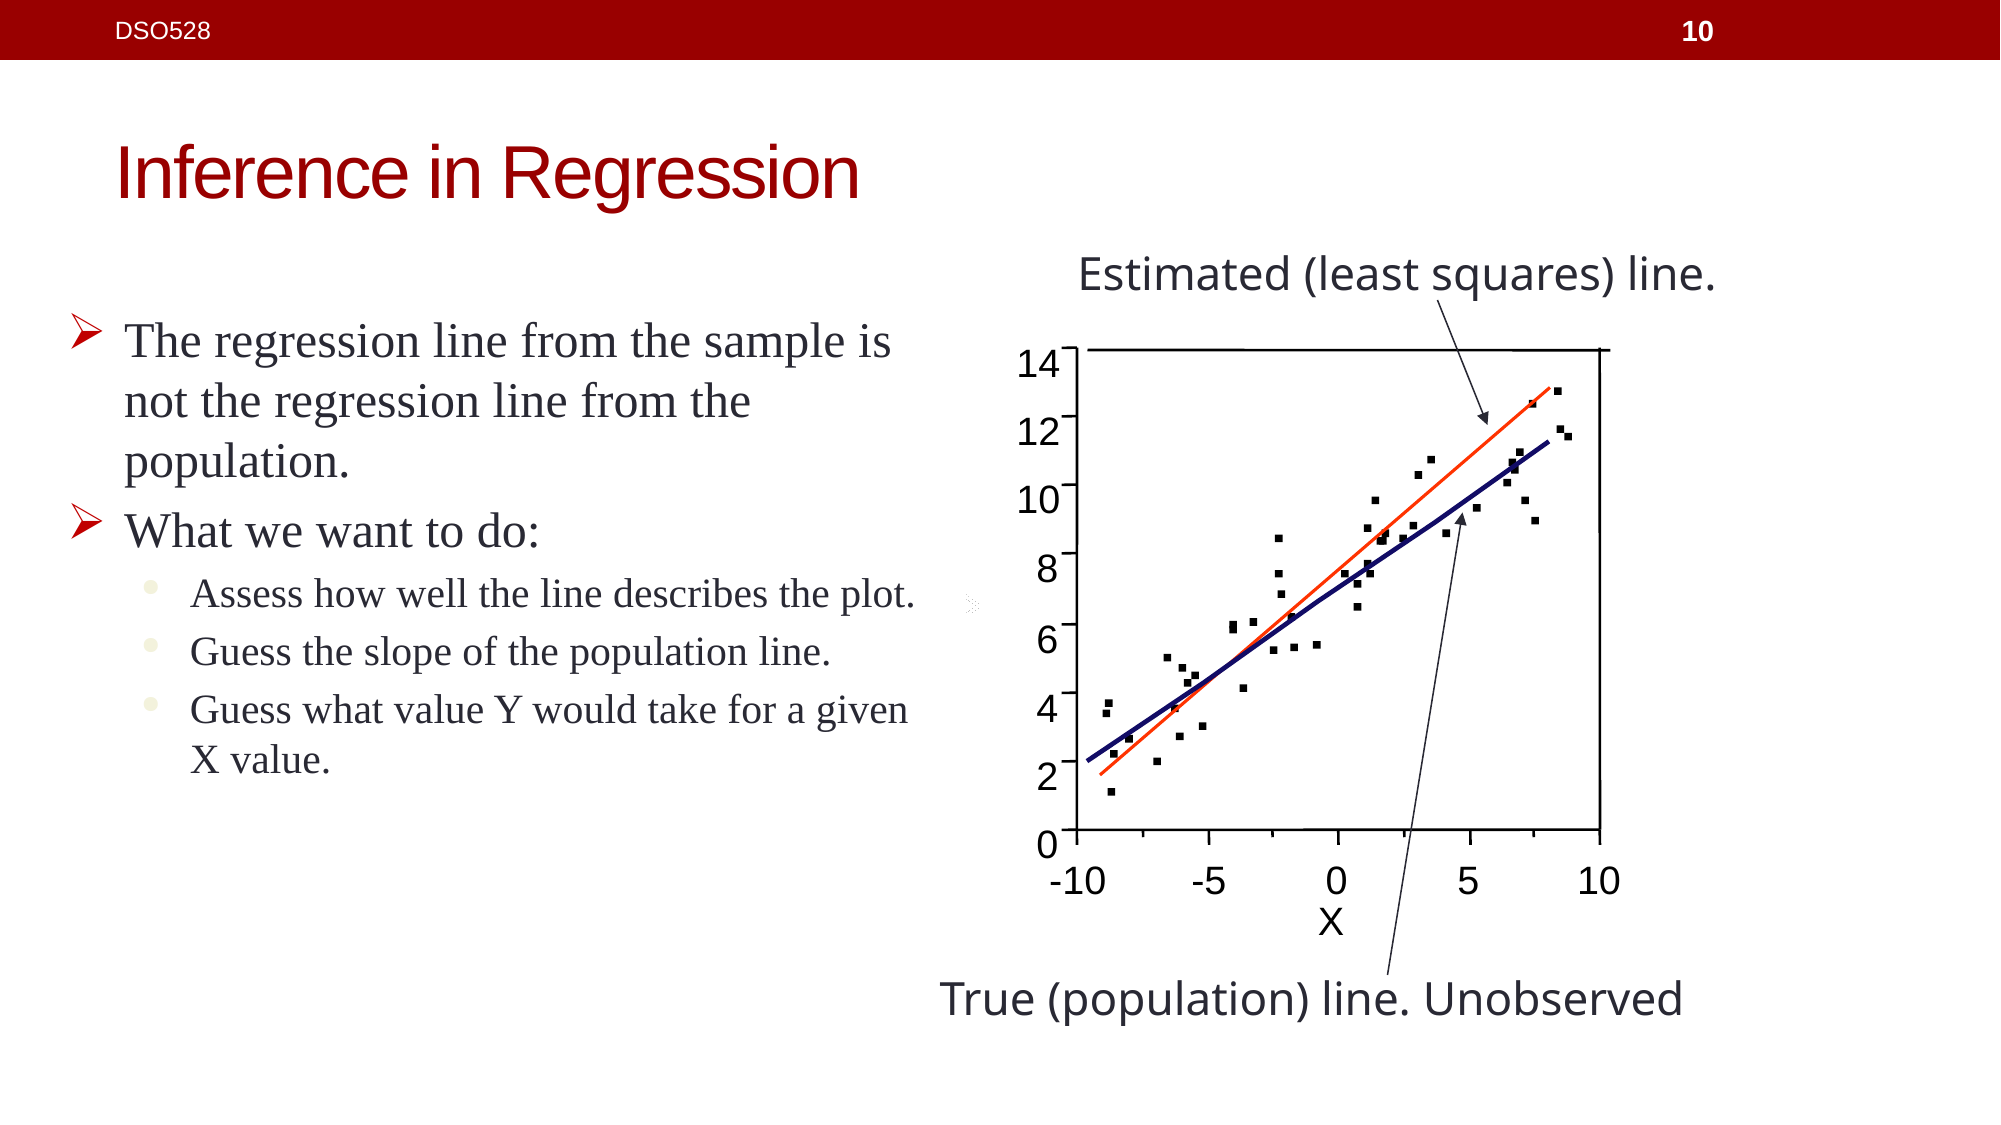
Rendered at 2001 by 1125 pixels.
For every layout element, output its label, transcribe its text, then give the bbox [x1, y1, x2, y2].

title Inference in Regression [99, 87, 1900, 250]
slide_number 10 [1666, 3, 1900, 57]
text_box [924, 237, 1738, 1033]
slide_number DSO528 [99, 3, 734, 57]
text_box The regression line from the sample is not the regression line from the population. What we want to do: Assess how well the line describes the plot. Guess the slope of the population line. Guess what value Y would take for a given X value. [53, 299, 923, 1038]
